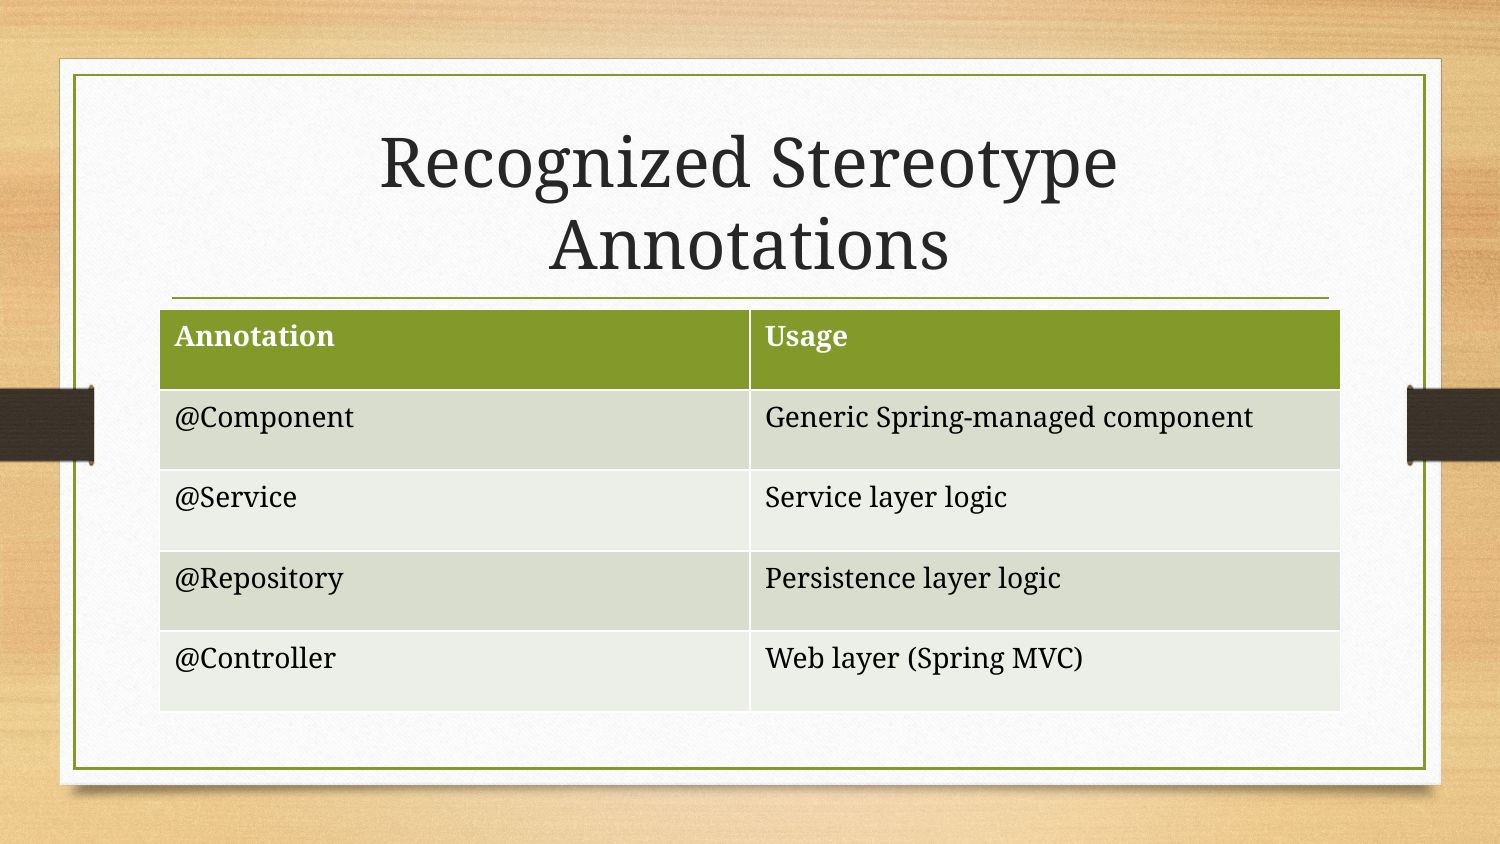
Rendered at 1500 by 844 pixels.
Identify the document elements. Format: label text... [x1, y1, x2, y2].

table_cell @Repository [160, 552, 749, 630]
picture [0, 0, 1500, 844]
table_cell Service layer logic [751, 471, 1340, 550]
table_cell Generic Spring-managed component [751, 391, 1340, 469]
title Recognized Stereotype Annotations [159, 120, 1341, 282]
table_cell @Service [160, 471, 749, 550]
table_header Usage [751, 310, 1340, 389]
table_header Annotation [160, 310, 749, 389]
table_cell @Controller [160, 632, 749, 711]
table_cell @Component [160, 391, 749, 469]
table_cell Persistence layer logic [751, 552, 1340, 630]
table_cell Web layer (Spring MVC) [751, 632, 1340, 711]
